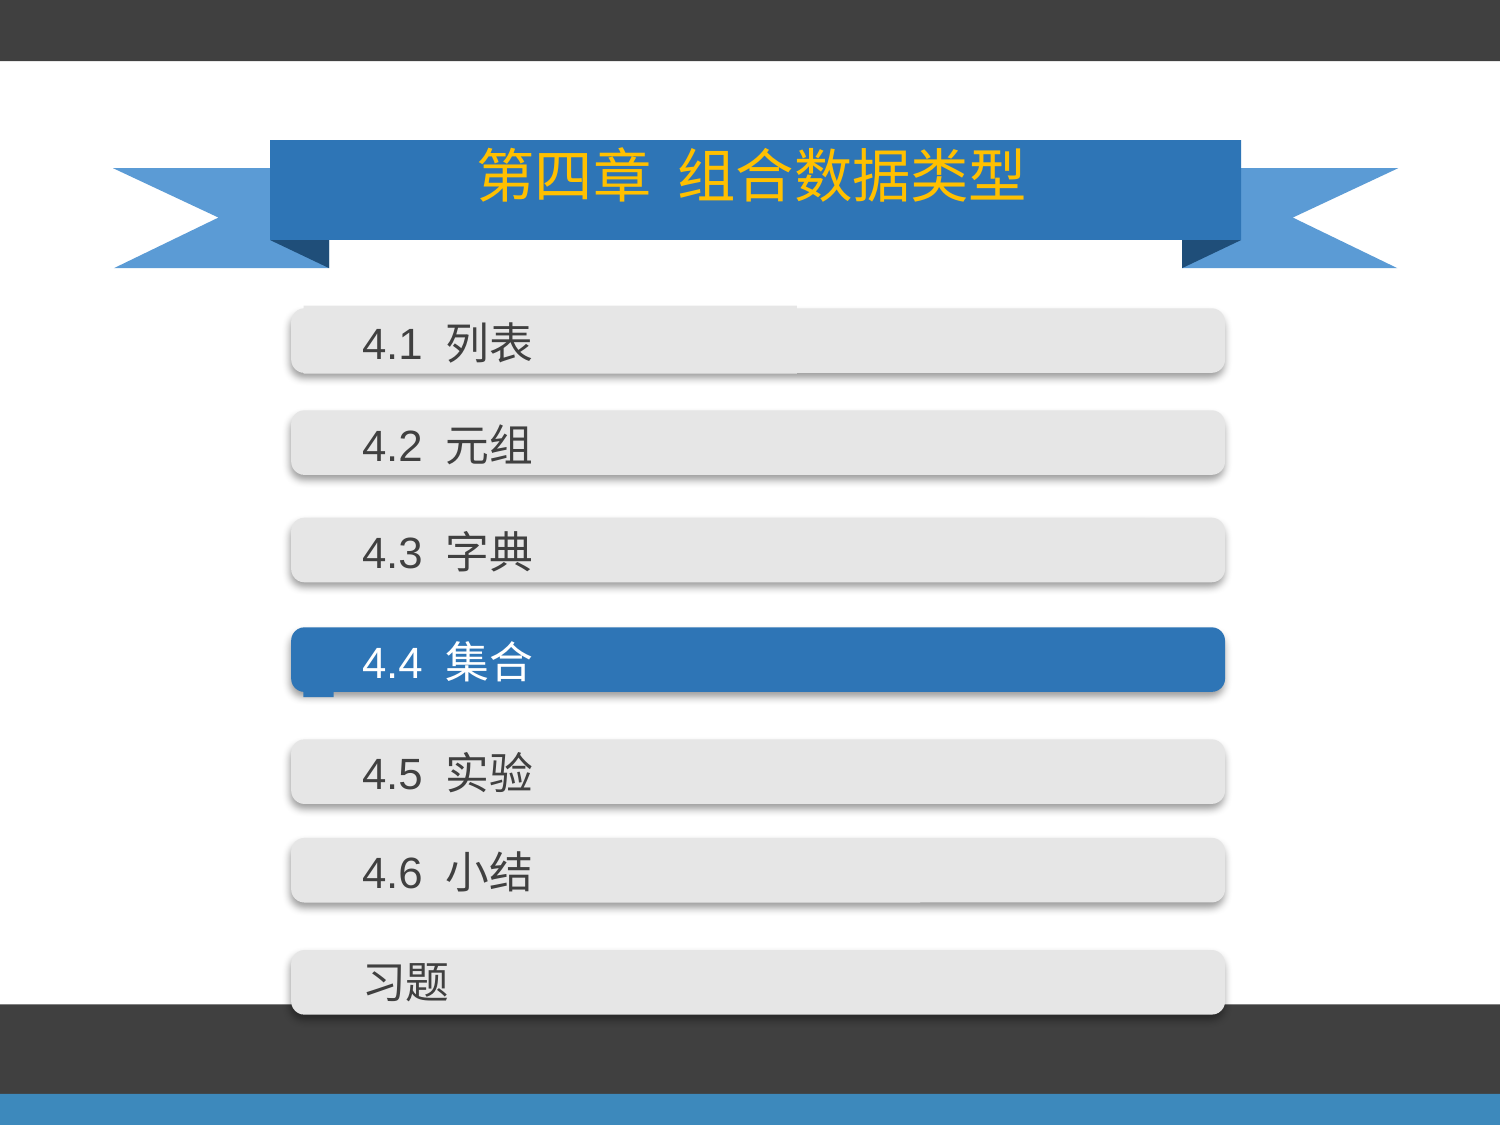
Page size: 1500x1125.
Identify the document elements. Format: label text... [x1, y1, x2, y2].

list 4.6 小结 [347, 843, 1170, 911]
list 4.2 元组 [347, 416, 1170, 484]
list 第四章 组合数据类型 [345, 140, 1159, 226]
list 4.4 集合 [347, 632, 1170, 701]
list 4.1 列表 [347, 313, 1170, 382]
list 4.5 实验 [347, 744, 1170, 812]
list 习题 [347, 953, 1170, 1021]
list 4.3 字典 [347, 523, 1170, 592]
